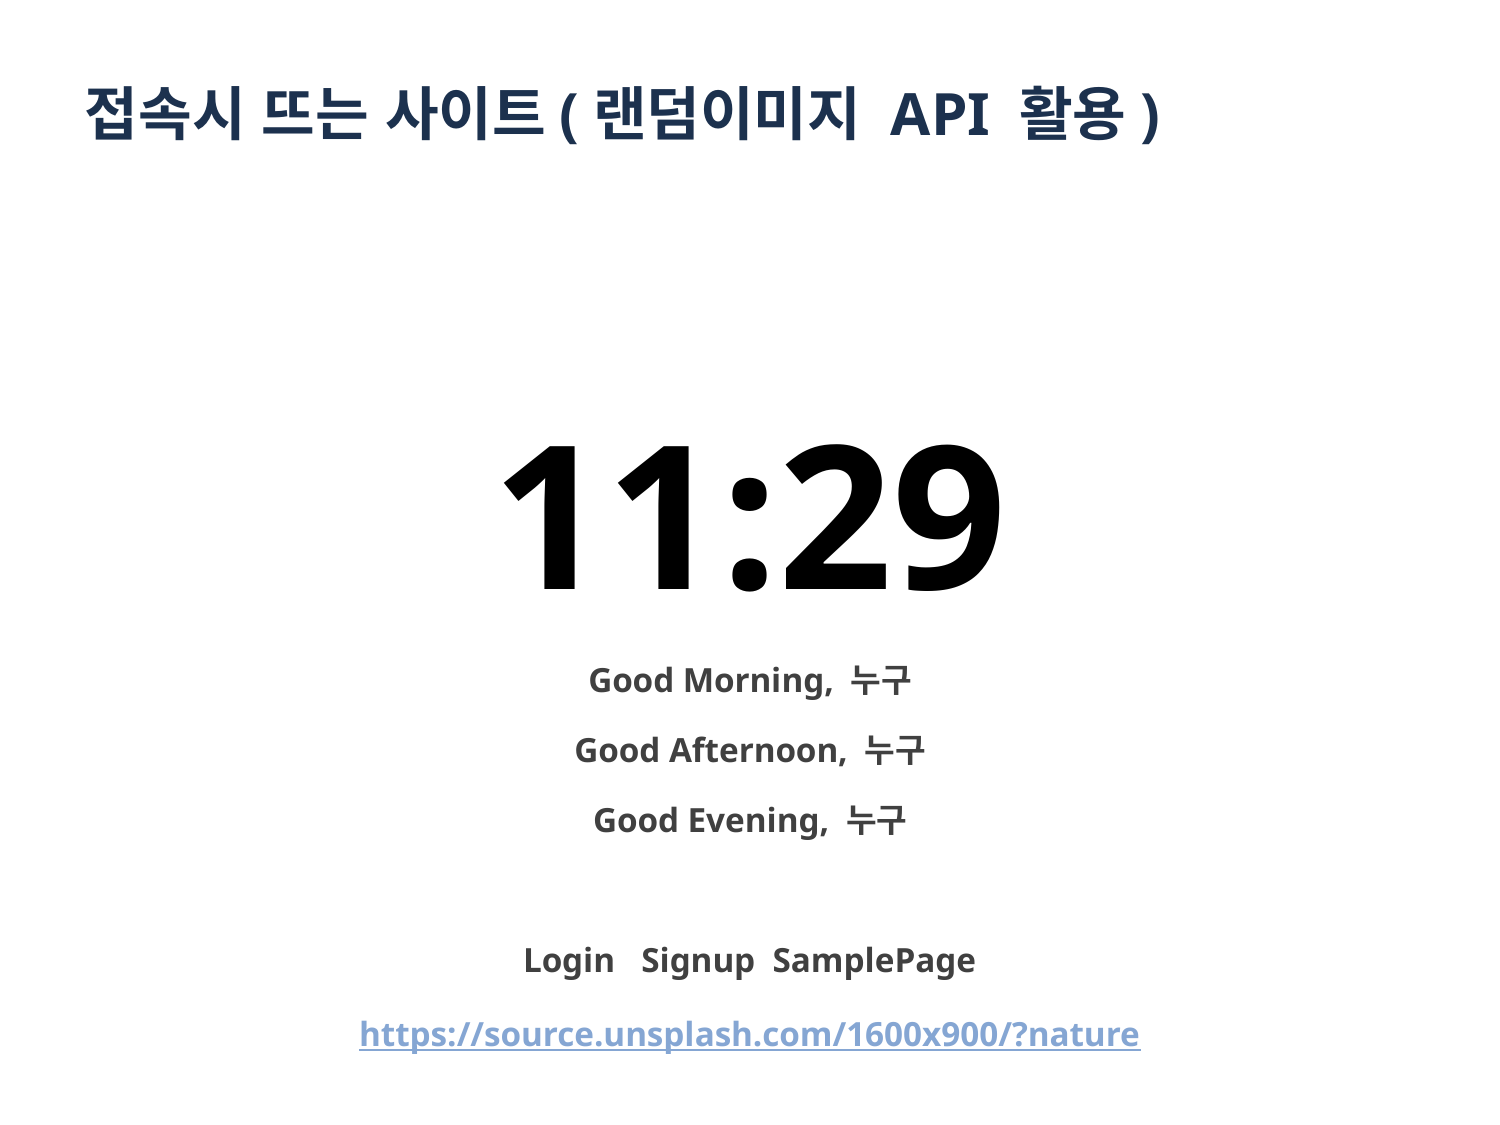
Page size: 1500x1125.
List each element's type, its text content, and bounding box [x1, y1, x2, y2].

title 접속시 뜨는 사이트(랜덤이미지 API 활용) [69, 18, 1420, 207]
list 11:29 Good Morning, 누구 Good Afternoon, 누구 Good Evening, 누구 Login Signup SamplePage https://source.unsplash.com/1600x900/?nature [75, 201, 1426, 1076]
